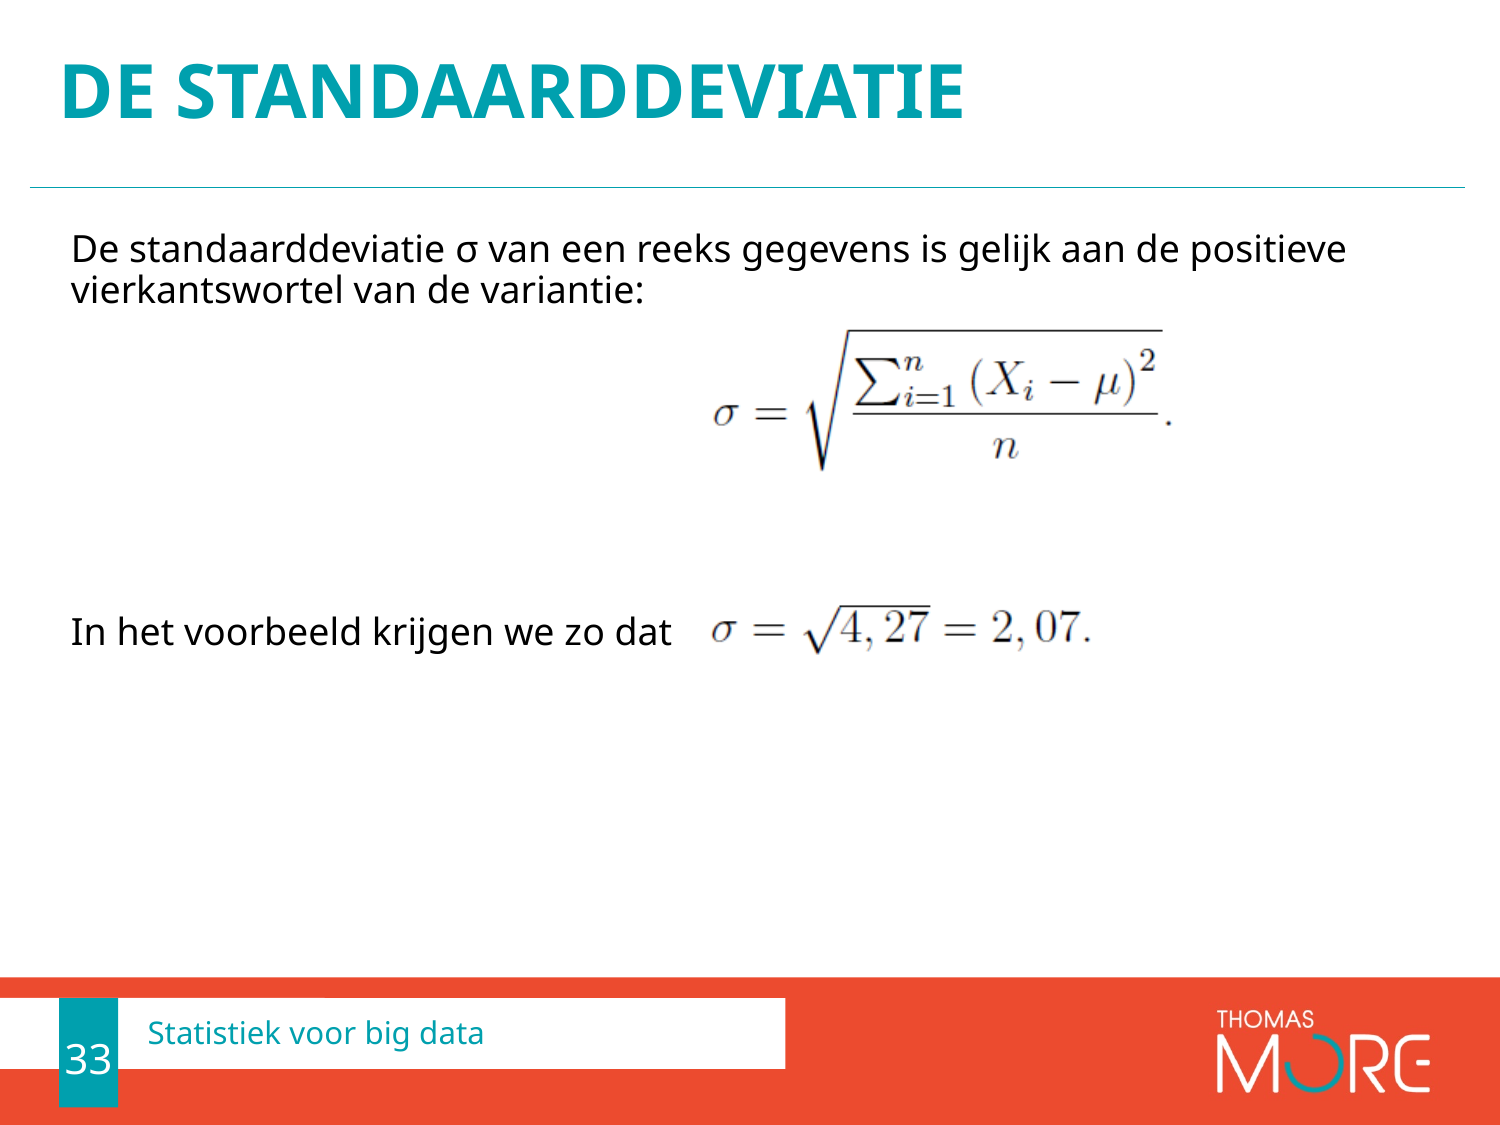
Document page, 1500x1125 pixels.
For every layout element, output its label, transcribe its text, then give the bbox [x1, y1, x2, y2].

slide_number 33 [59, 998, 119, 1108]
picture [702, 582, 1167, 677]
list De standaarddeviatie σ van een reeks gegevens is gelijk aan de positieve vierkantswortel van de variantie: In het voorbeeld krijgen we zo dat [0, 188, 1500, 1012]
title De standaarddeviatie [0, 0, 1500, 188]
picture [1187, 1012, 1459, 1122]
picture [666, 302, 1274, 510]
footer Statistiek voor big data [123, 998, 786, 1069]
